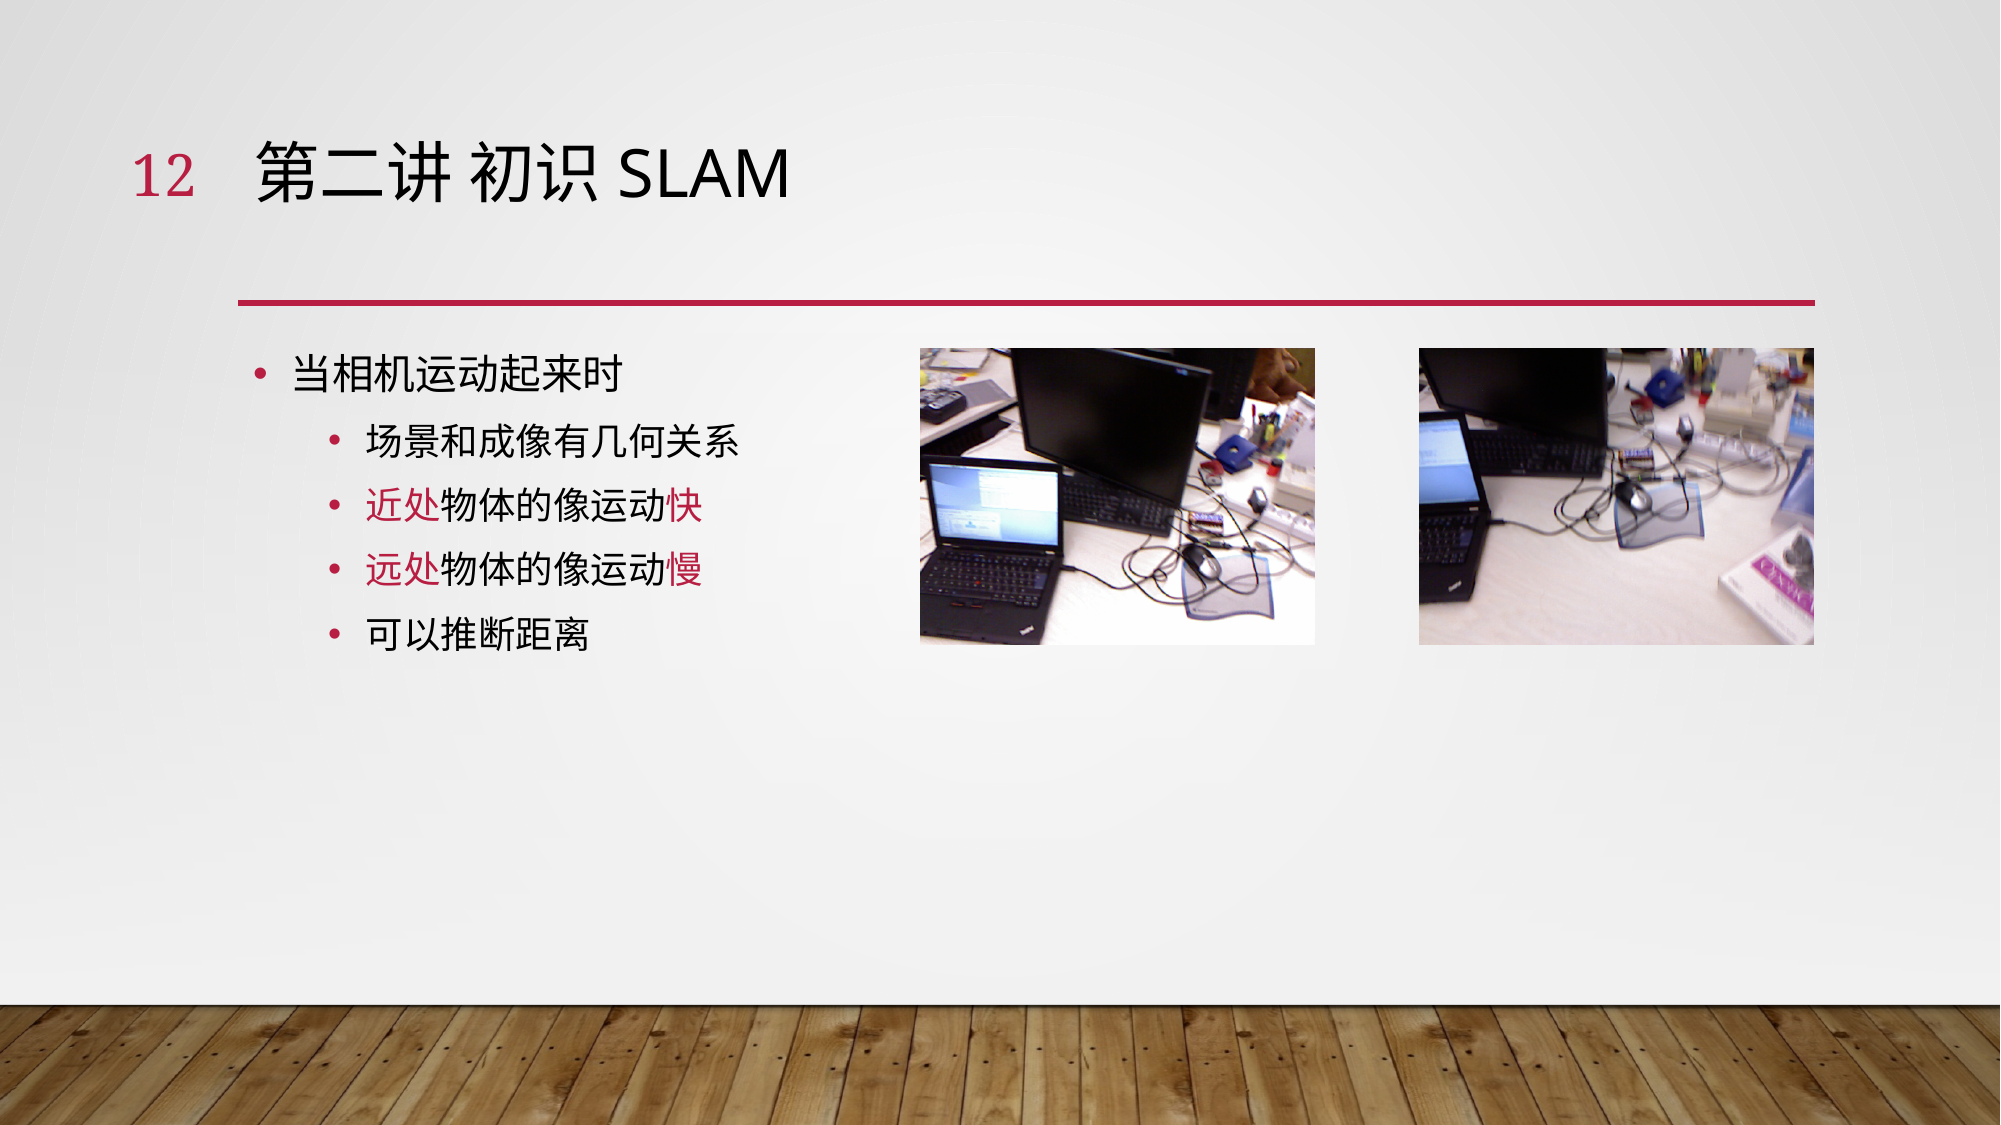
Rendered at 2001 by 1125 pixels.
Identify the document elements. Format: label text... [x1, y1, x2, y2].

list 当相机运动起来时 场景和成像有几何关系 近处物体的像运动快 远处物体的像运动慢 可以推断距离 [238, 330, 843, 897]
slide_number 12 [78, 131, 212, 214]
picture [0, 1005, 2000, 1125]
picture [1419, 348, 1814, 645]
picture [920, 348, 1315, 645]
title 第二讲 初识SLAM [238, 131, 1814, 305]
